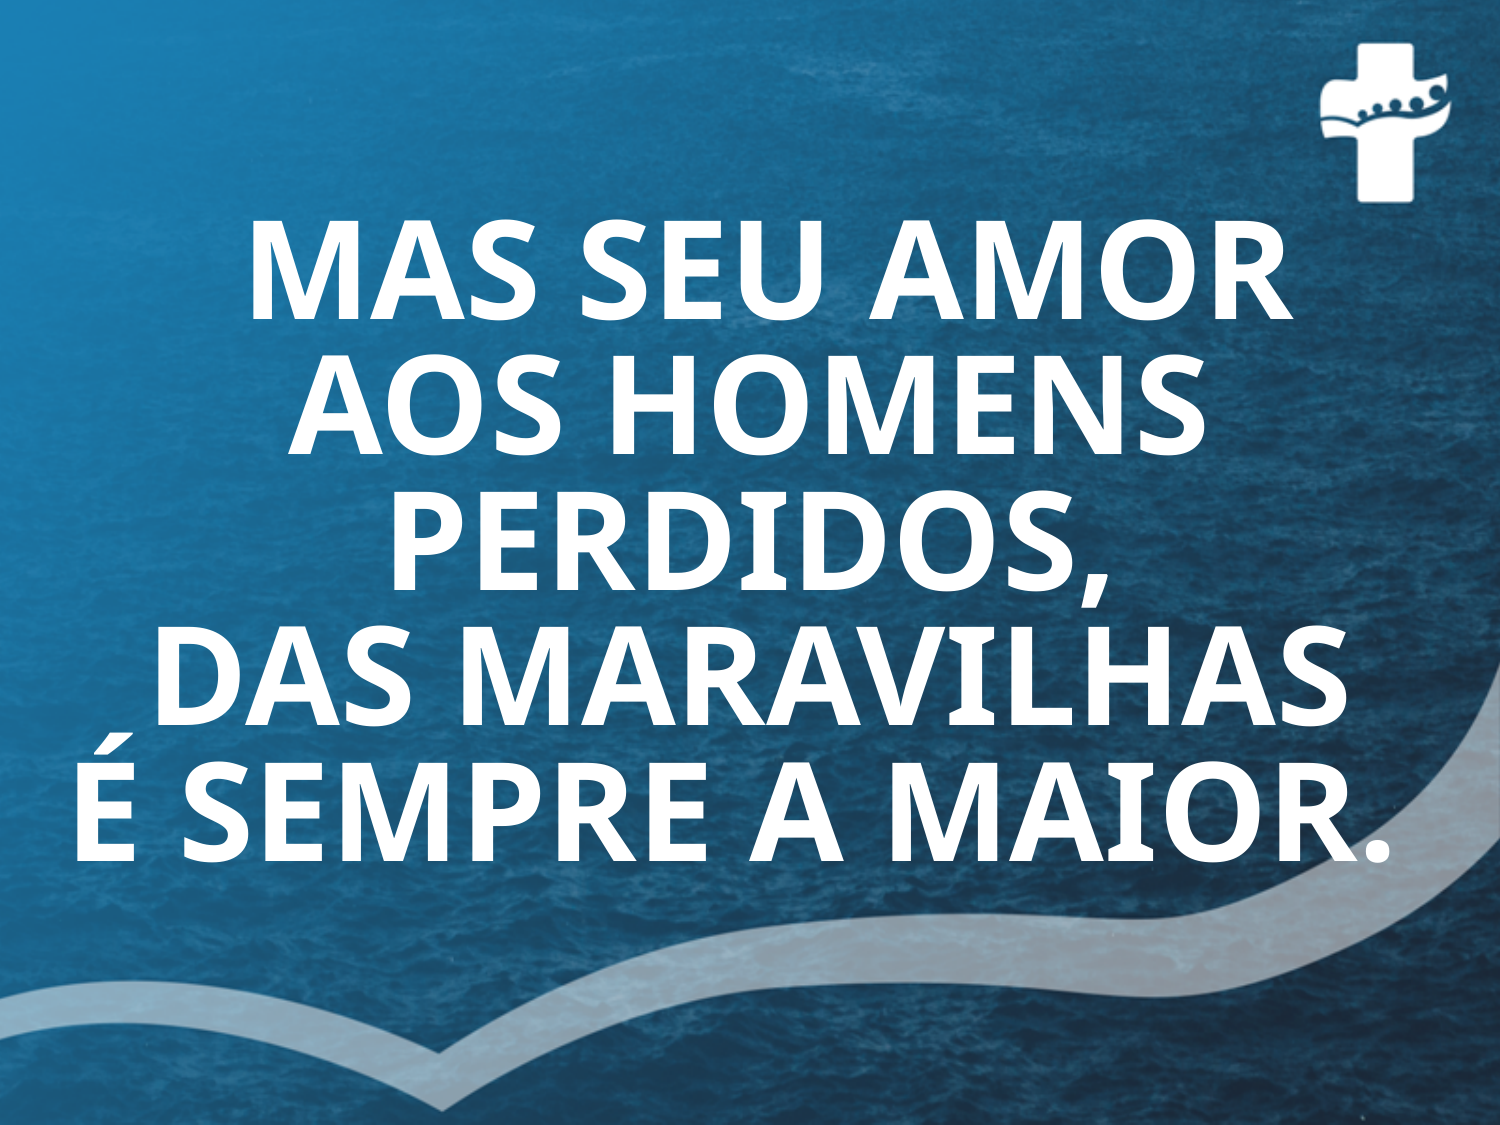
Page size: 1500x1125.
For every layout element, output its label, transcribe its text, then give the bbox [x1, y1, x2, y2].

title MAS SEU AMOR AOS HOMENS PERDIDOS, DAS MARAVILHAS É SEMPRE A MAIOR. [0, 455, 1500, 644]
picture [0, 644, 1500, 1125]
picture [0, 0, 1500, 455]
